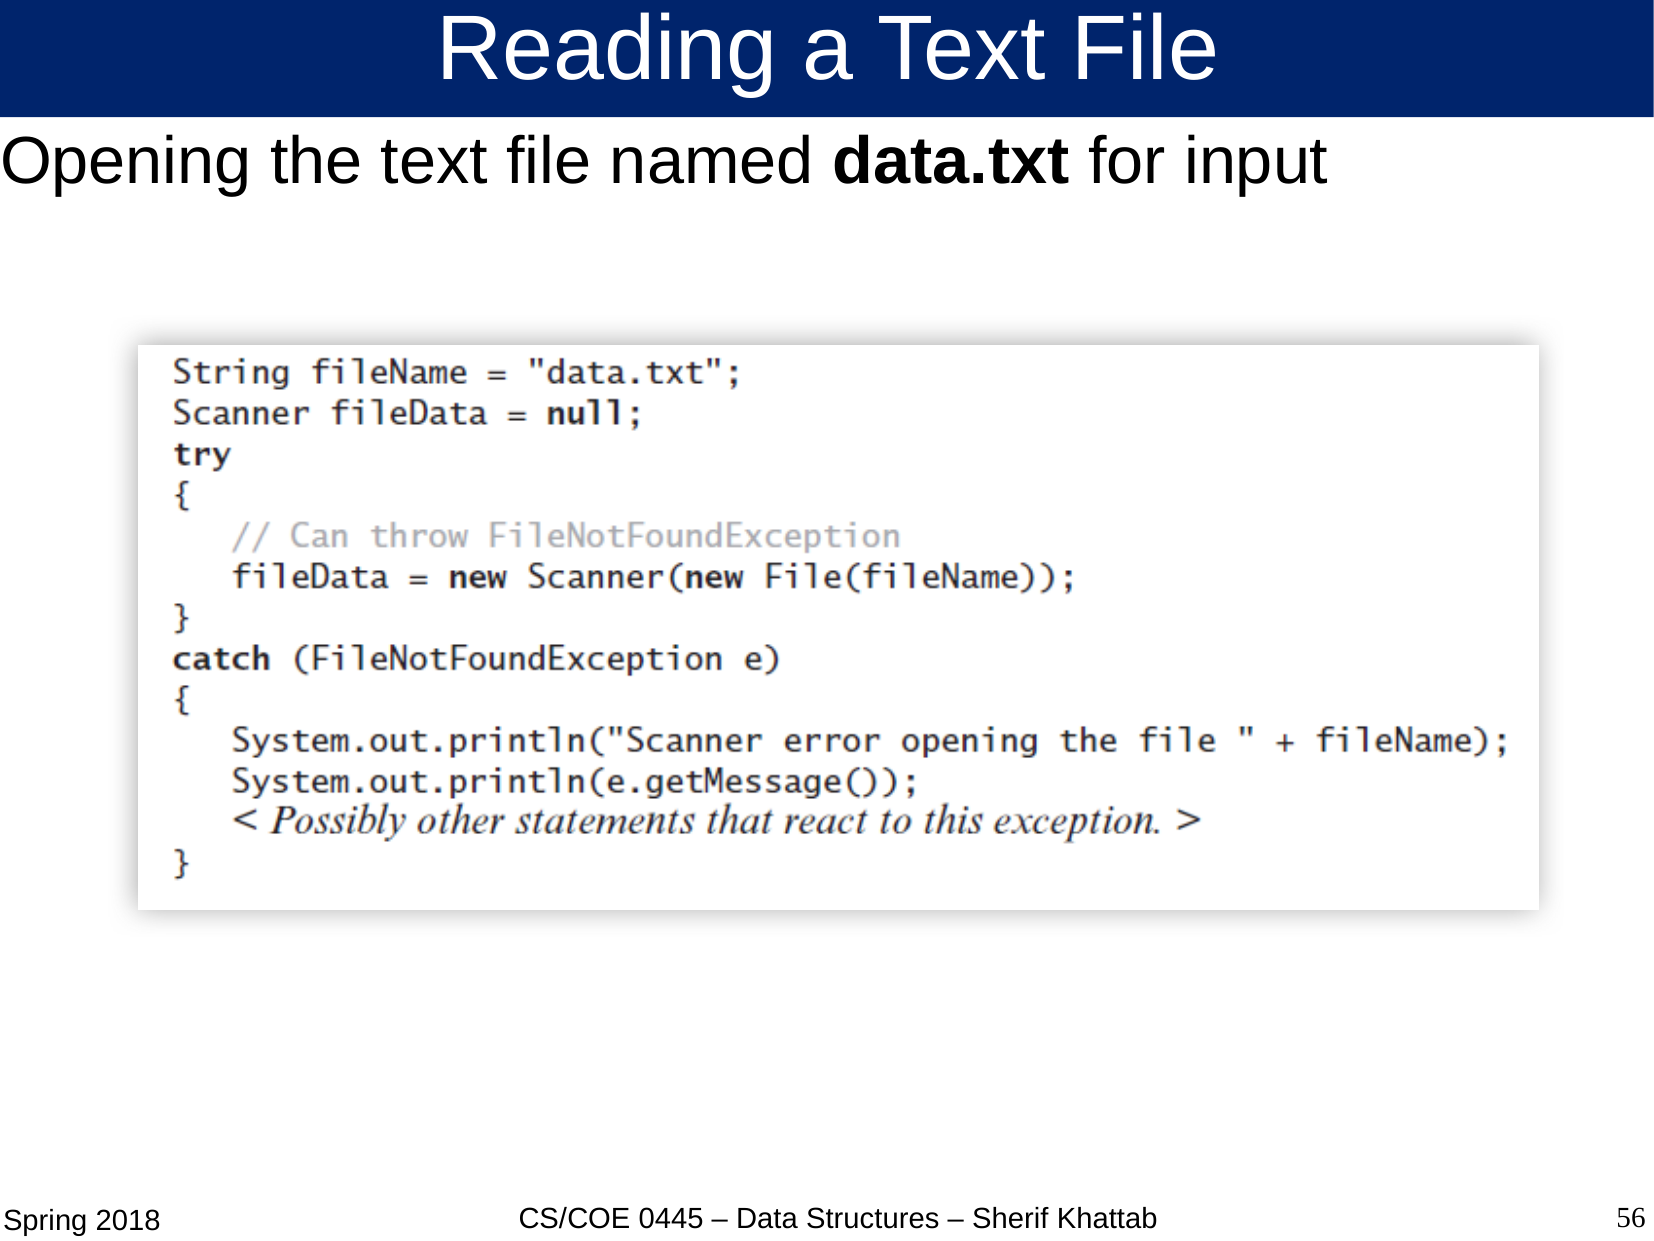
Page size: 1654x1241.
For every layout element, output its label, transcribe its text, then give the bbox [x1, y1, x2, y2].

slide_number 56 [1265, 1200, 1647, 1241]
slide_number Spring 2018 [2, 1206, 384, 1241]
footer CS/COE 0445 – Data Structures – Sherif Khattab [460, 1201, 1217, 1241]
list Opening the text file named data.txt for input [0, 117, 1654, 1195]
title Reading a Text File [0, 0, 1654, 117]
picture [137, 344, 1539, 910]
